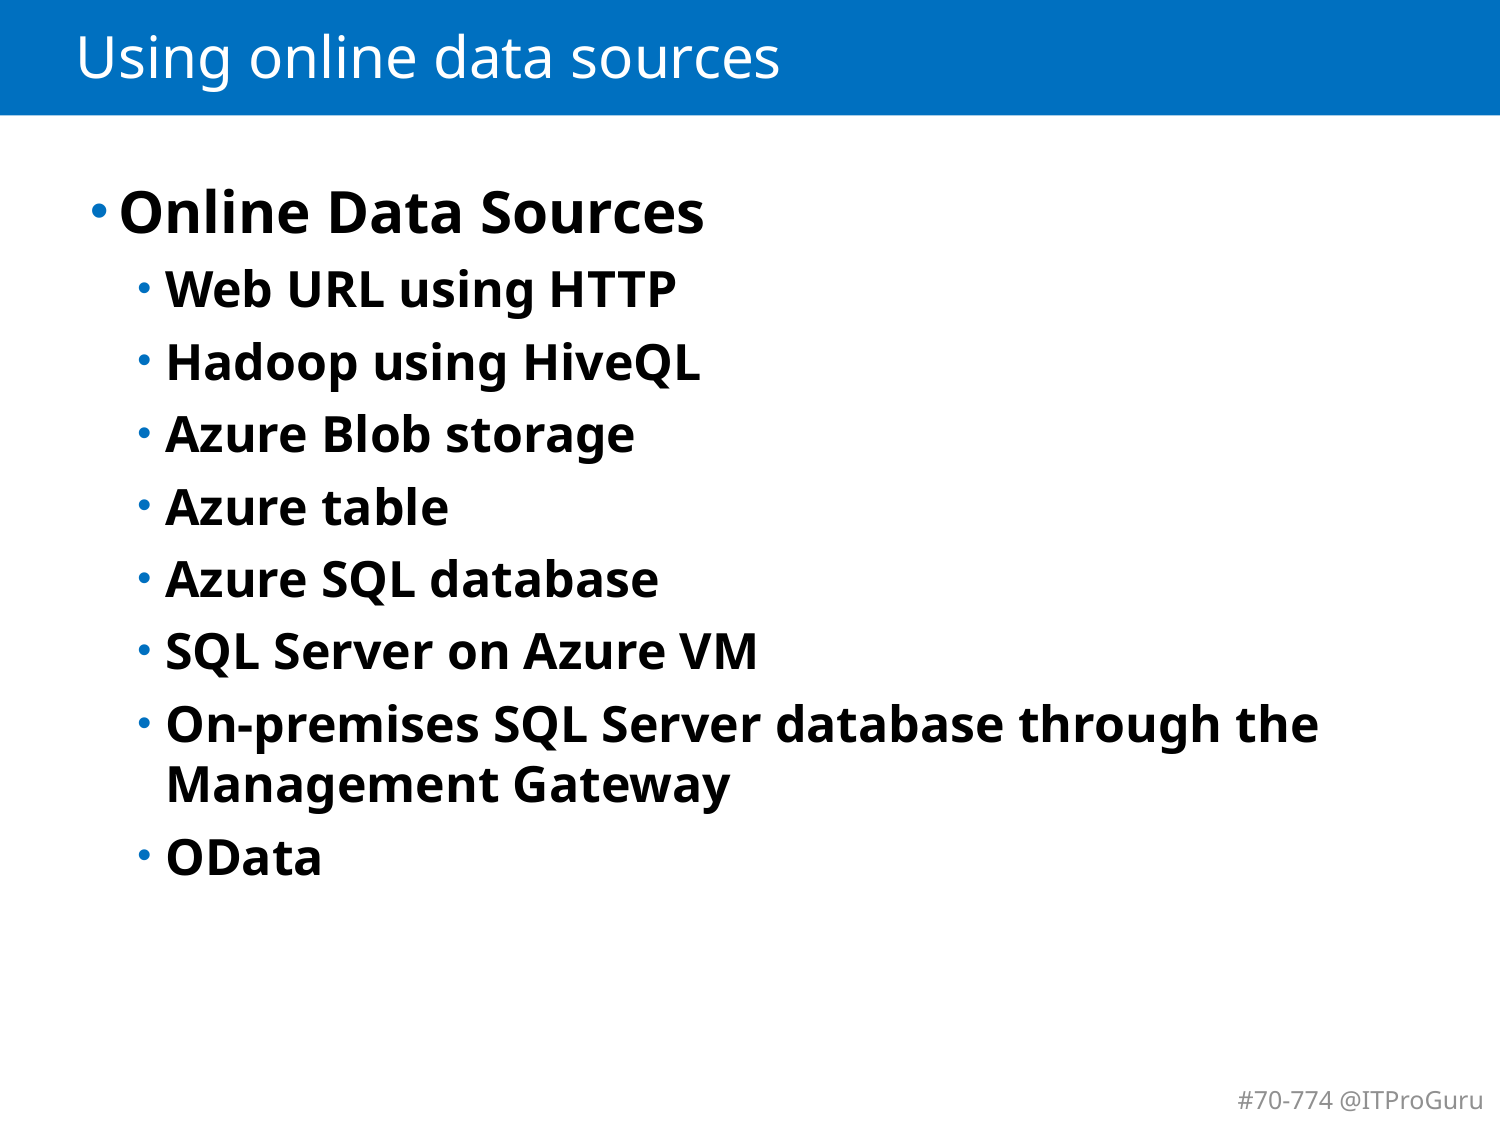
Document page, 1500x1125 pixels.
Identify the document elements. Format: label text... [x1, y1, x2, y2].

title Using online data sources [75, 0, 1351, 122]
text_box Online Data Sources Web URL using HTTP Hadoop using HiveQL Azure Blob storage Azure table Azure SQL database SQL Server on Azure VM On-premises SQL Server database through the Management Gateway OData [75, 167, 1408, 1012]
